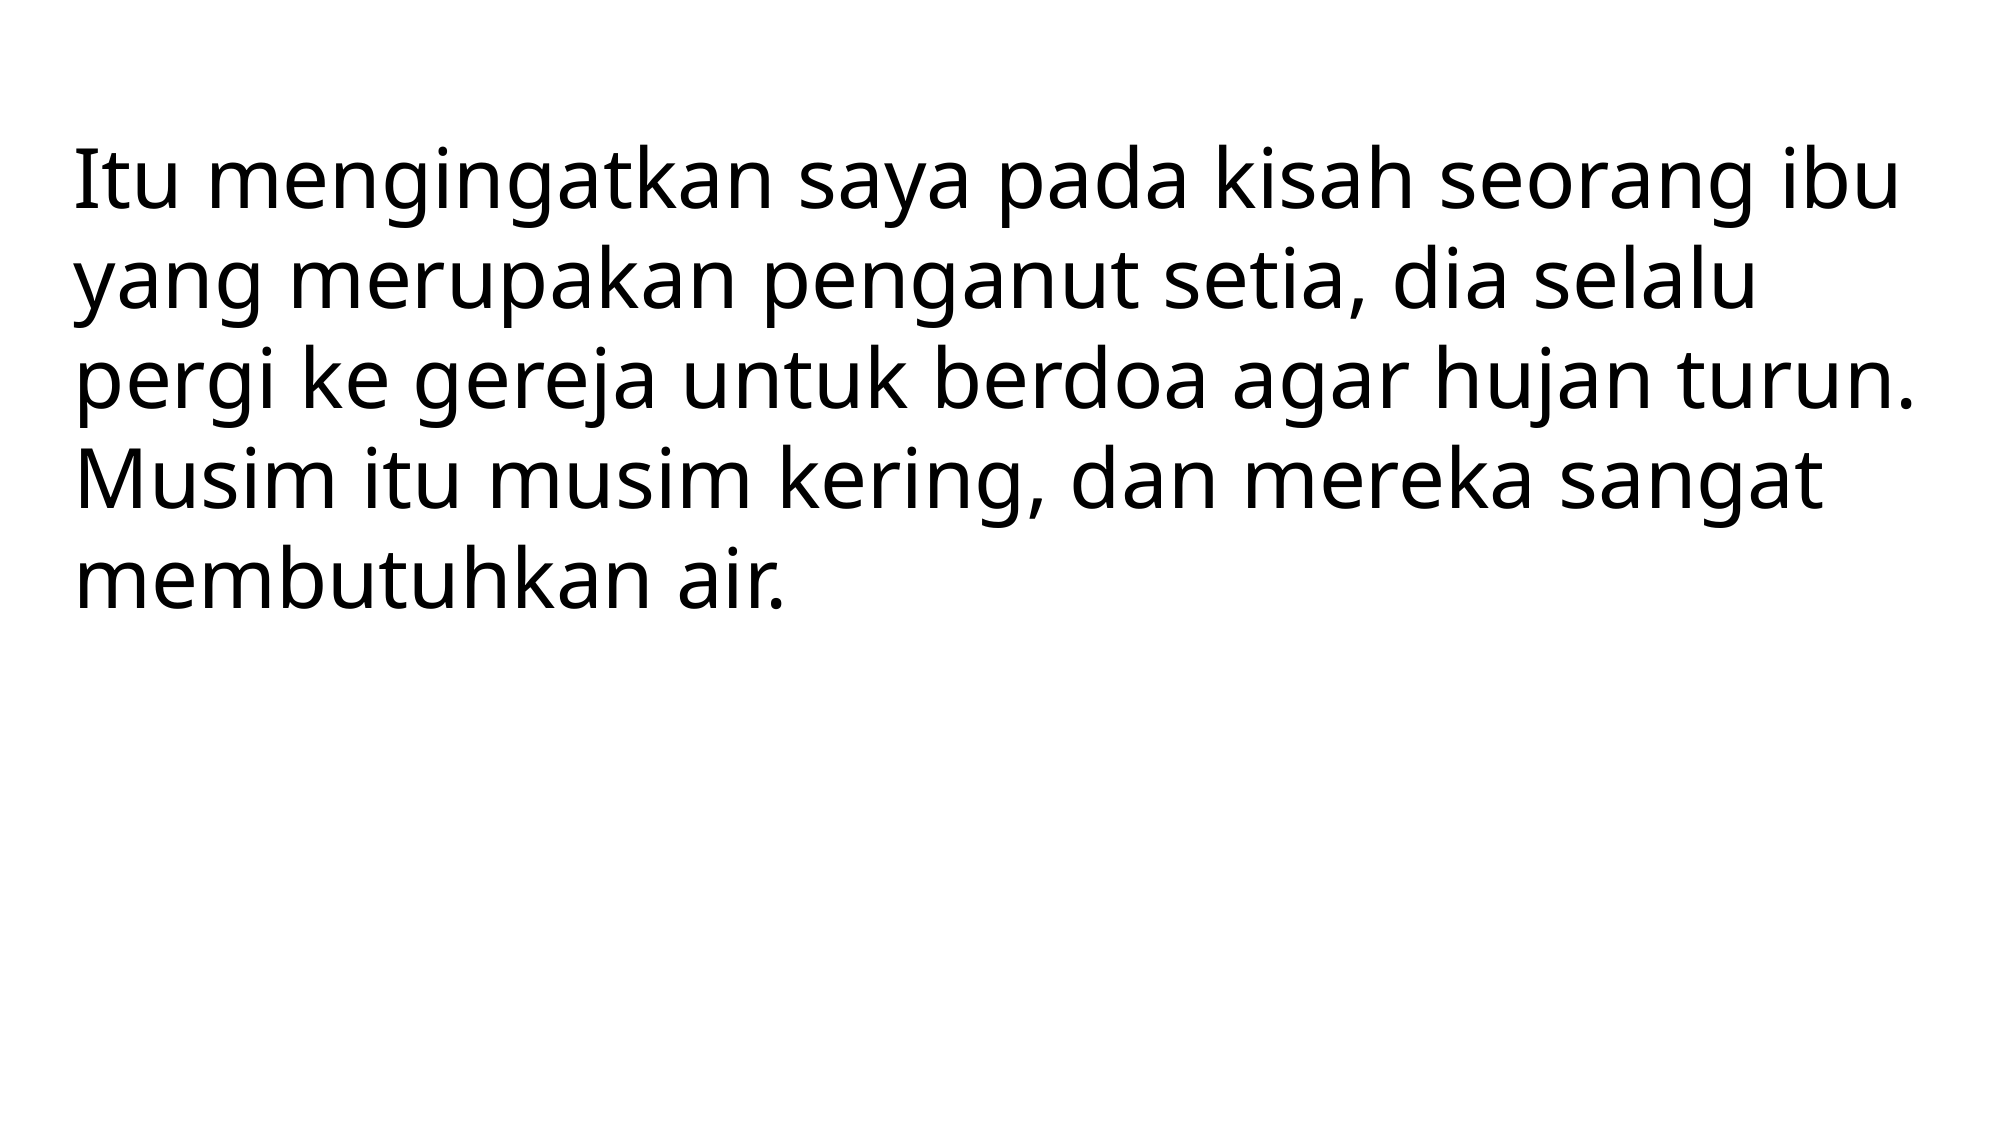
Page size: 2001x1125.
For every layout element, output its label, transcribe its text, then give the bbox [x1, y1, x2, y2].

text_box Itu mengingatkan saya pada kisah seorang ibu yang merupakan penganut setia, dia selalu pergi ke gereja untuk berdoa agar hujan turun. Musim itu musim kering, dan mereka sangat membutuhkan air. [59, 118, 1941, 633]
